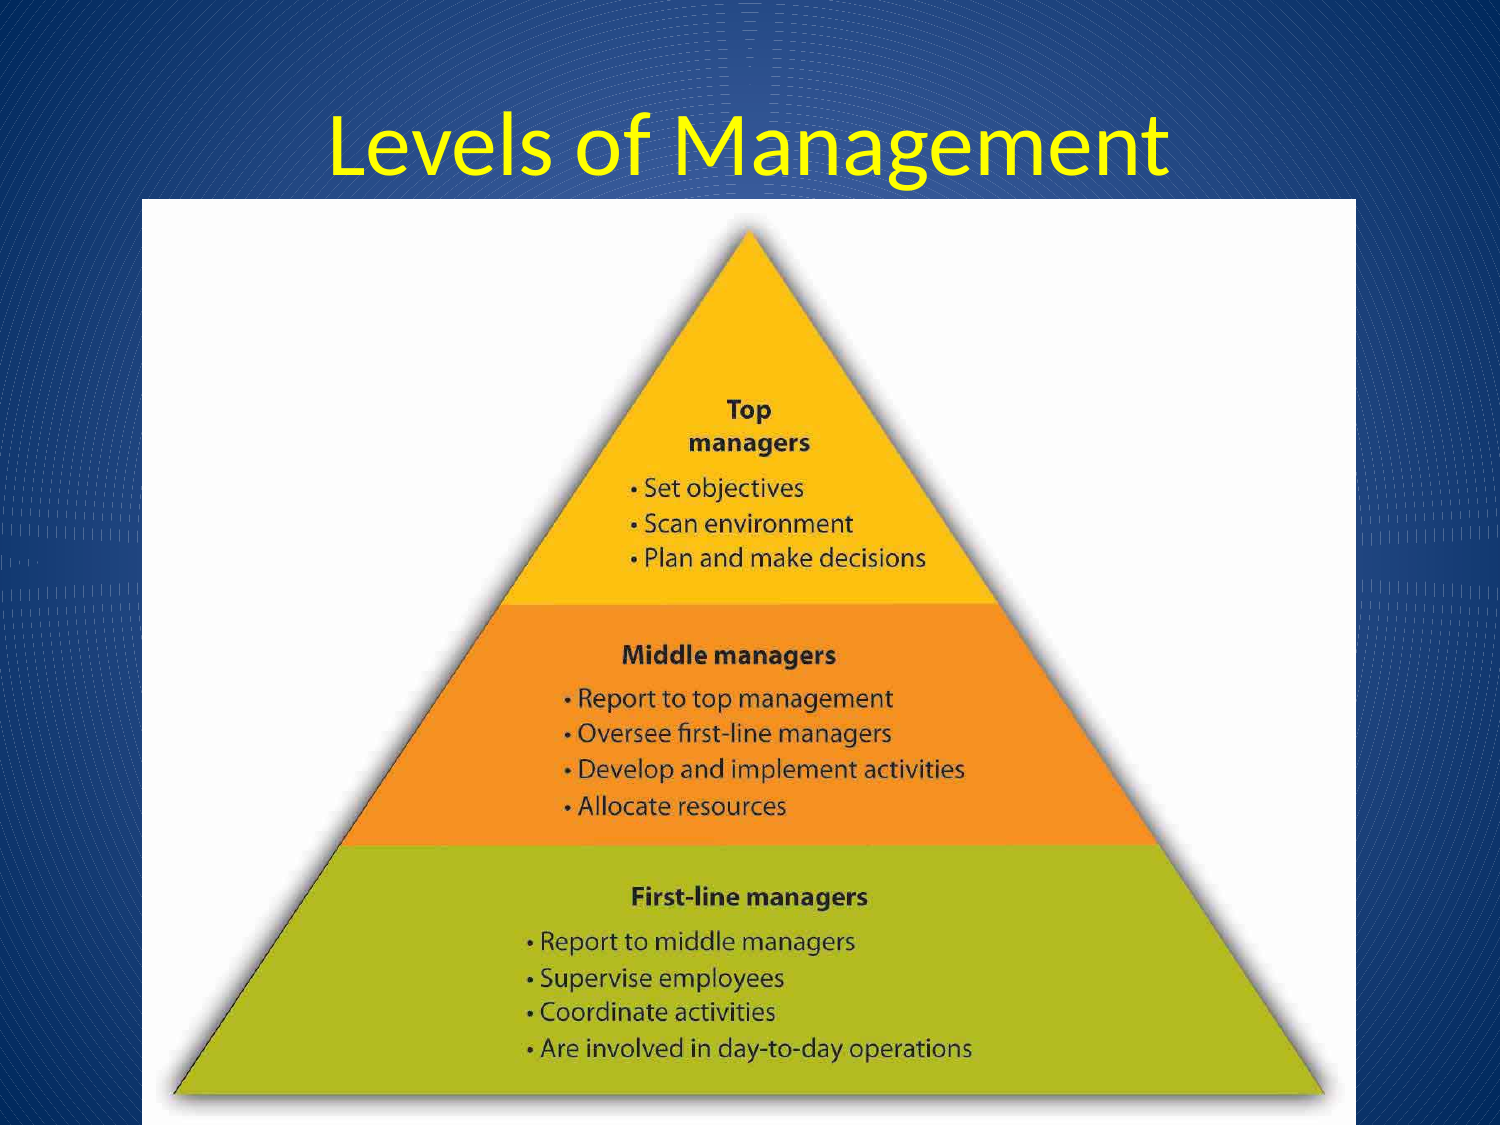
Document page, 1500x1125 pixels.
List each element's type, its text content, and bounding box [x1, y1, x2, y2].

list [142, 199, 1356, 1125]
title Levels of Management [75, 45, 1425, 233]
